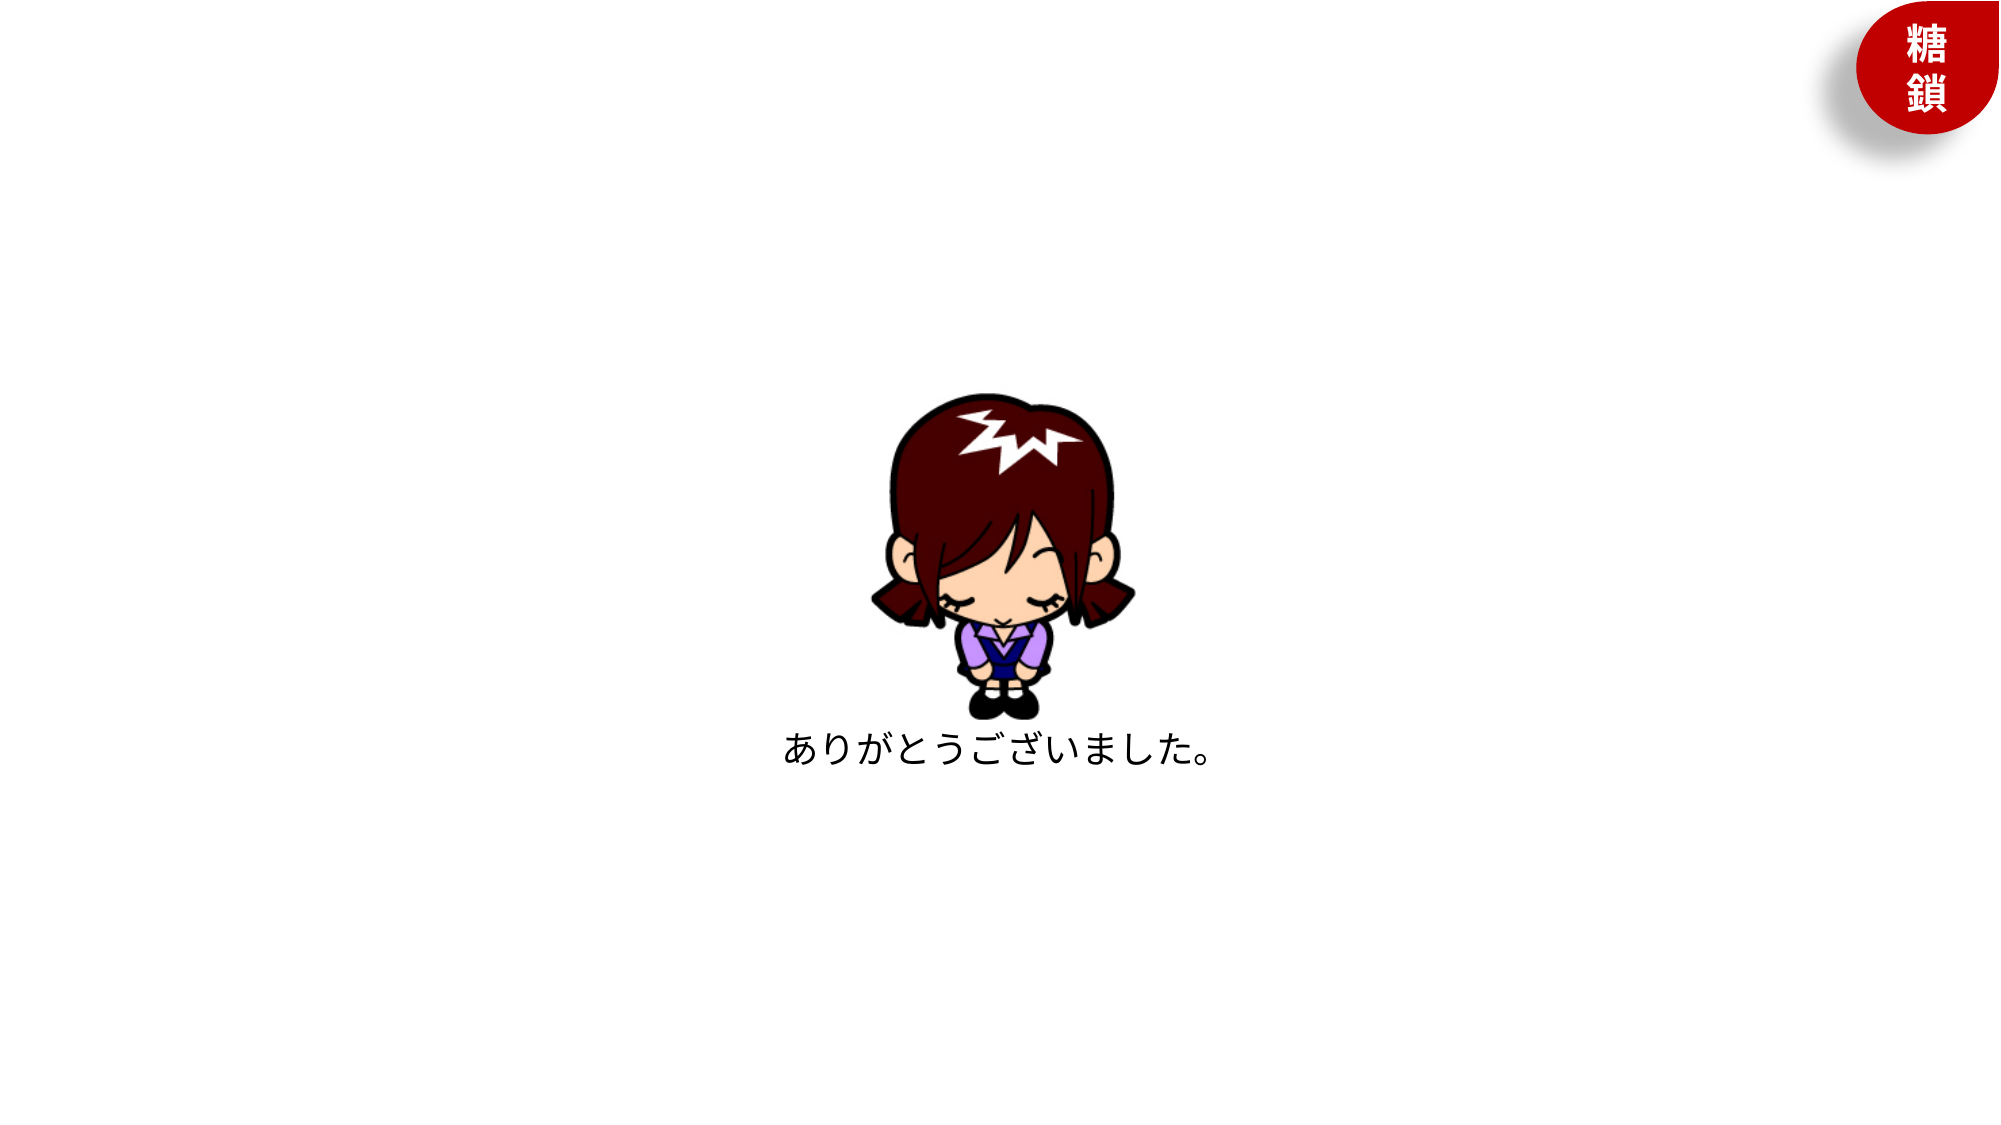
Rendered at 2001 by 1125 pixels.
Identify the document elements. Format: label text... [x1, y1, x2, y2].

picture [803, 353, 1209, 760]
text_box ありがとうございました。 [738, 718, 1274, 779]
